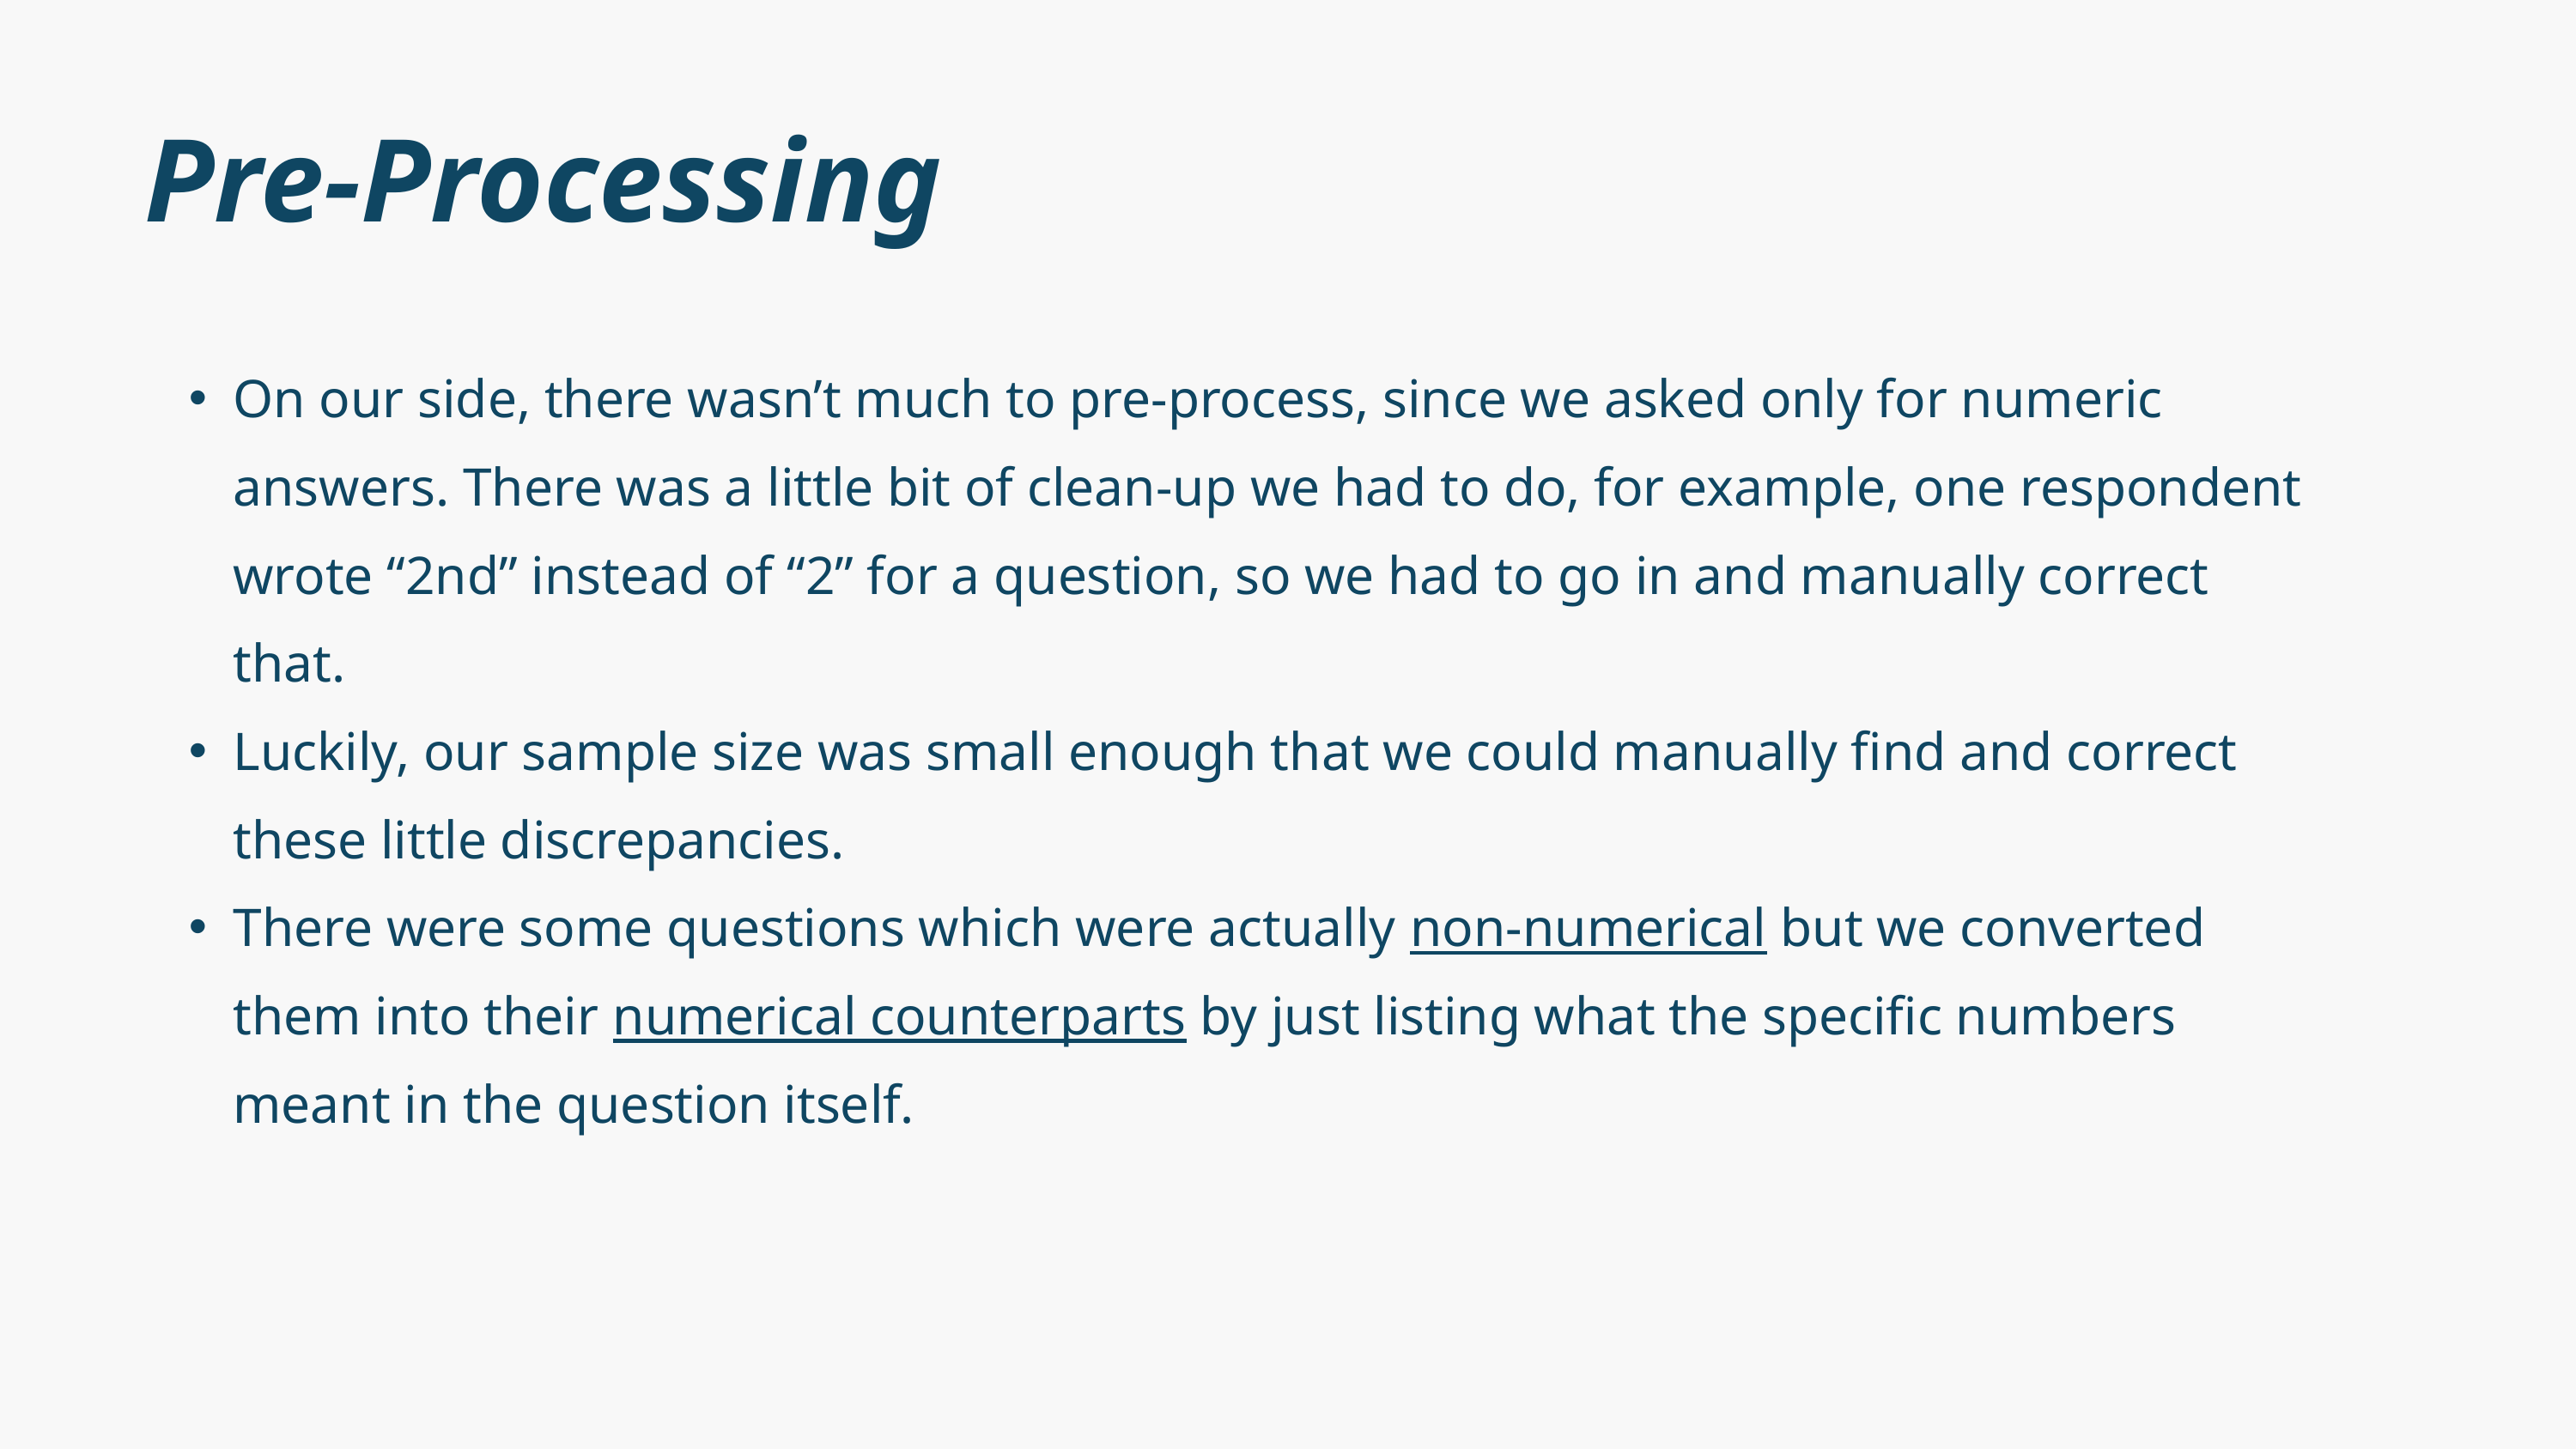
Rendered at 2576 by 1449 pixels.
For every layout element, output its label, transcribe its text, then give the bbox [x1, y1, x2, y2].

text_box On our side, there wasn’t much to pre-process, since we asked only for numeric answers. There was a little bit of clean-up we had to do, for example, one respondent wrote “2nd” instead of “2” for a question, so we had to go in and manually correct that. Luckily, our sample size was small enough that we could manually find and correct these little discrepancies. There were some questions which were actually non-numerical but we converted them into their numerical counterparts by just listing what the specific numbers meant in the question itself. [144, 340, 2322, 1222]
text_box Pre-Processing [144, 84, 949, 246]
